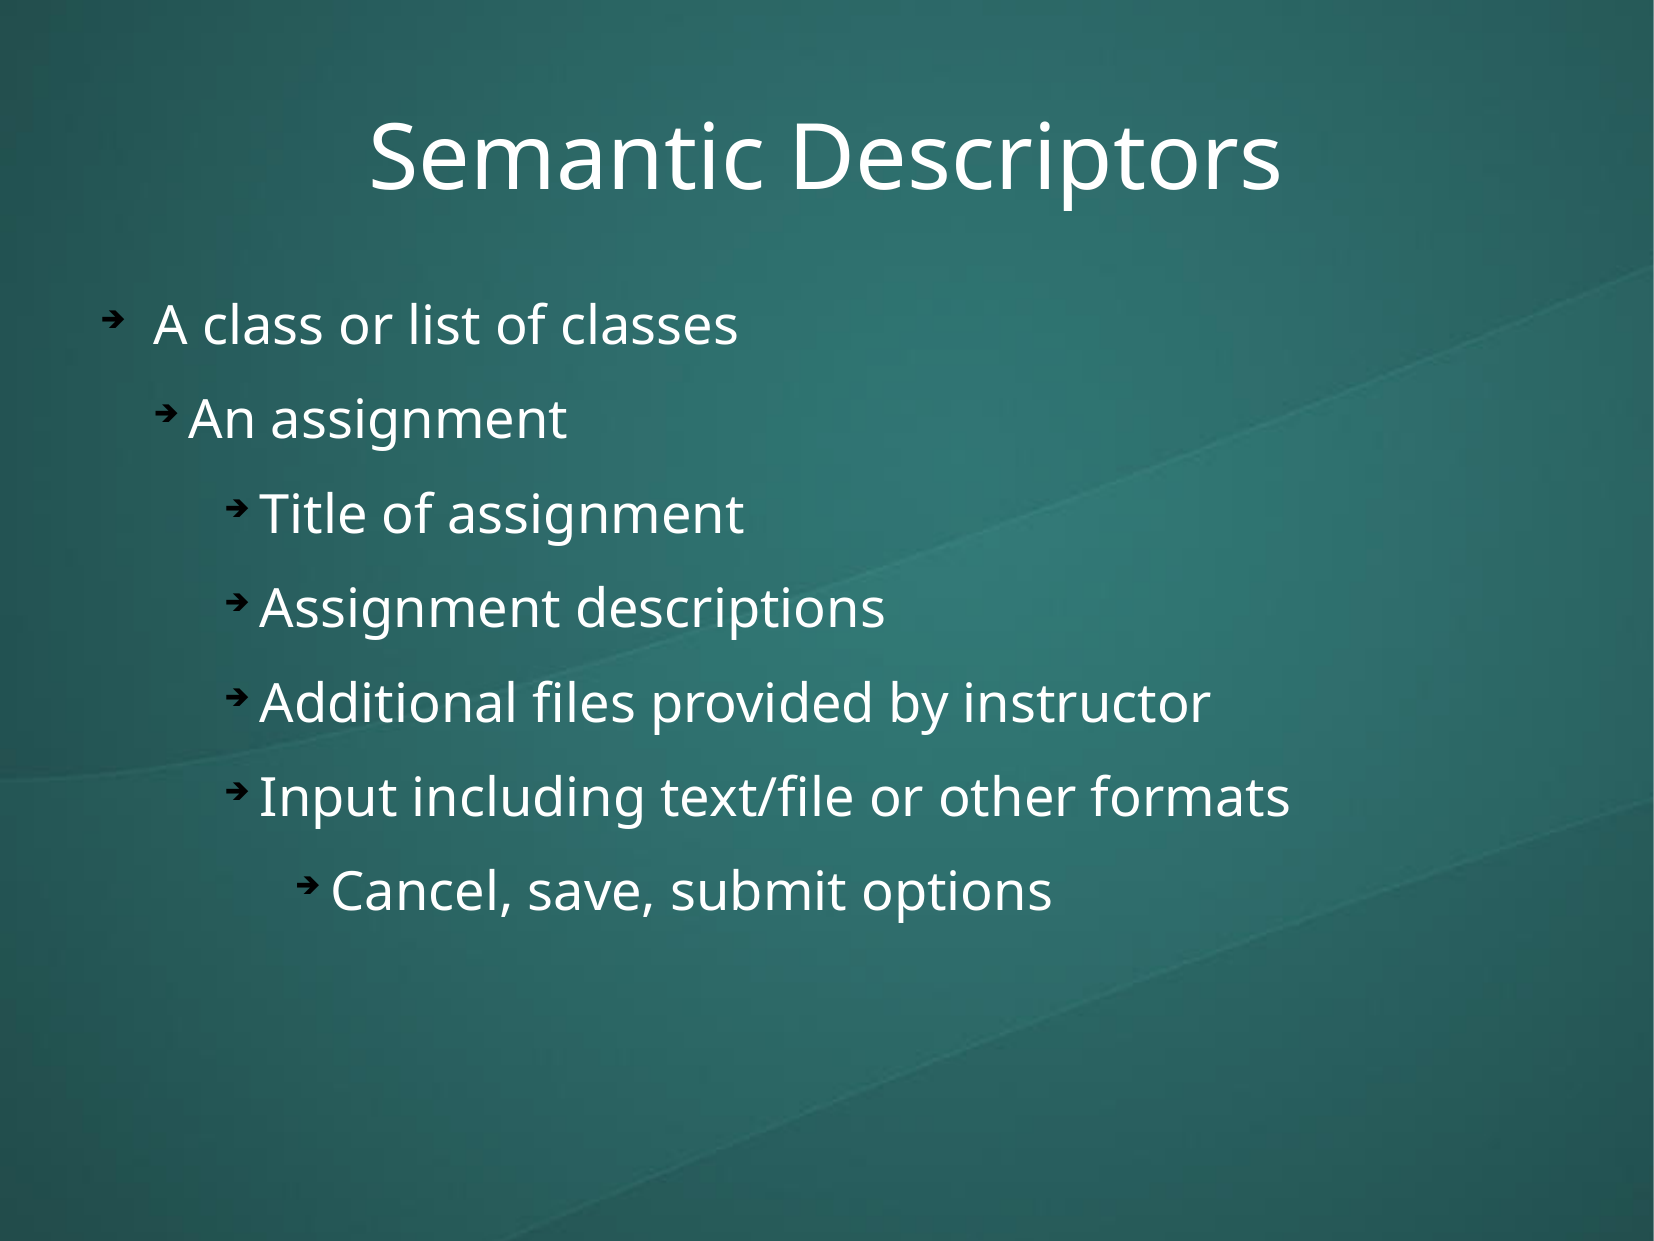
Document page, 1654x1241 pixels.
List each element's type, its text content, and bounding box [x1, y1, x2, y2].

text_box Semantic Descriptors [82, 49, 1571, 257]
picture [0, 0, 1654, 1241]
text_box A class or list of classes An assignment Title of assignment Assignment descriptions Additional files provided by instructor Input including text/file or other formats Cancel, save, submit options [82, 290, 1571, 1133]
